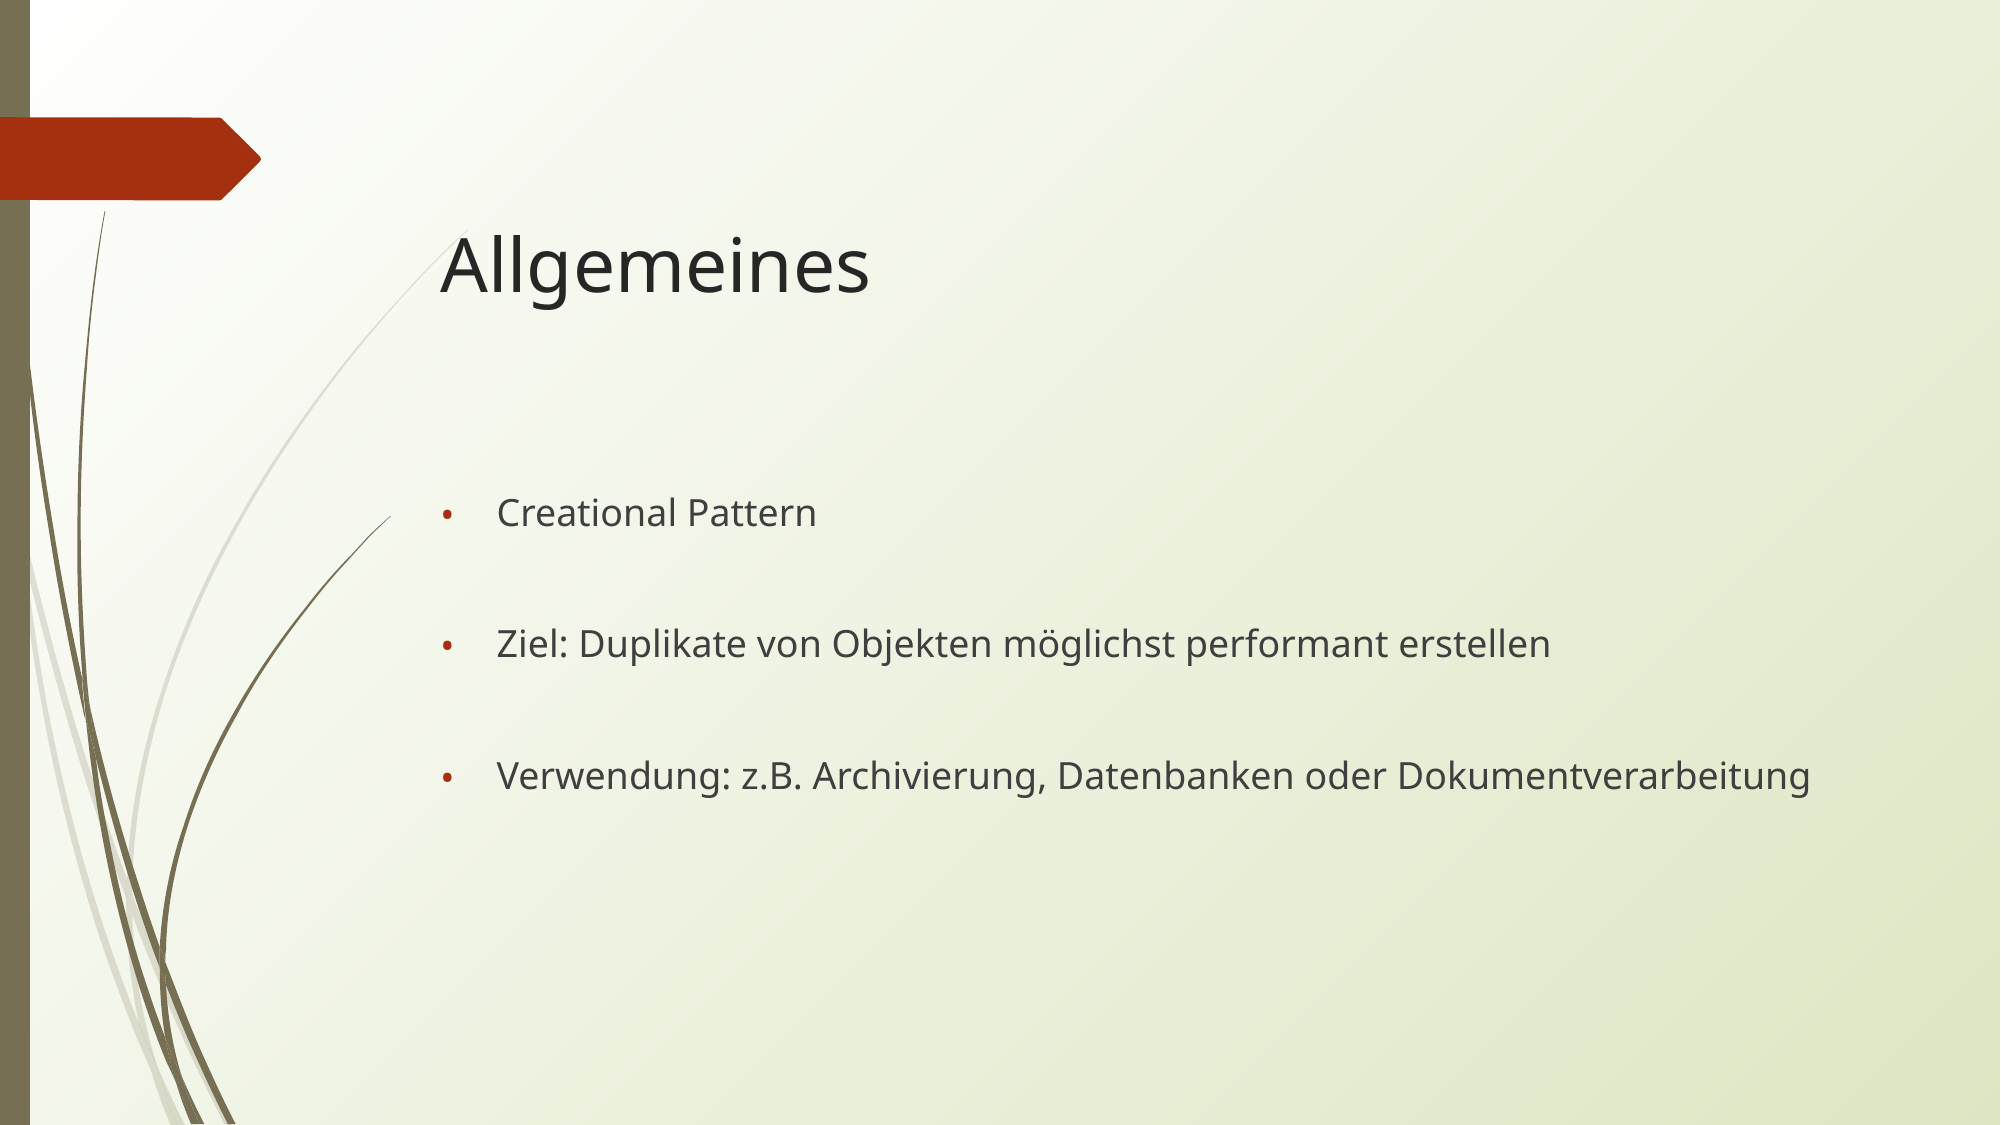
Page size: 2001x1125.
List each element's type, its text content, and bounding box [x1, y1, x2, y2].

list Creational Pattern Ziel: Duplikate von Objekten möglichst performant erstellen Verwendung: z.B. Archivierung, Datenbanken oder Dokumentverarbeitung [425, 481, 1888, 1101]
title Allgemeines [425, 210, 1888, 421]
